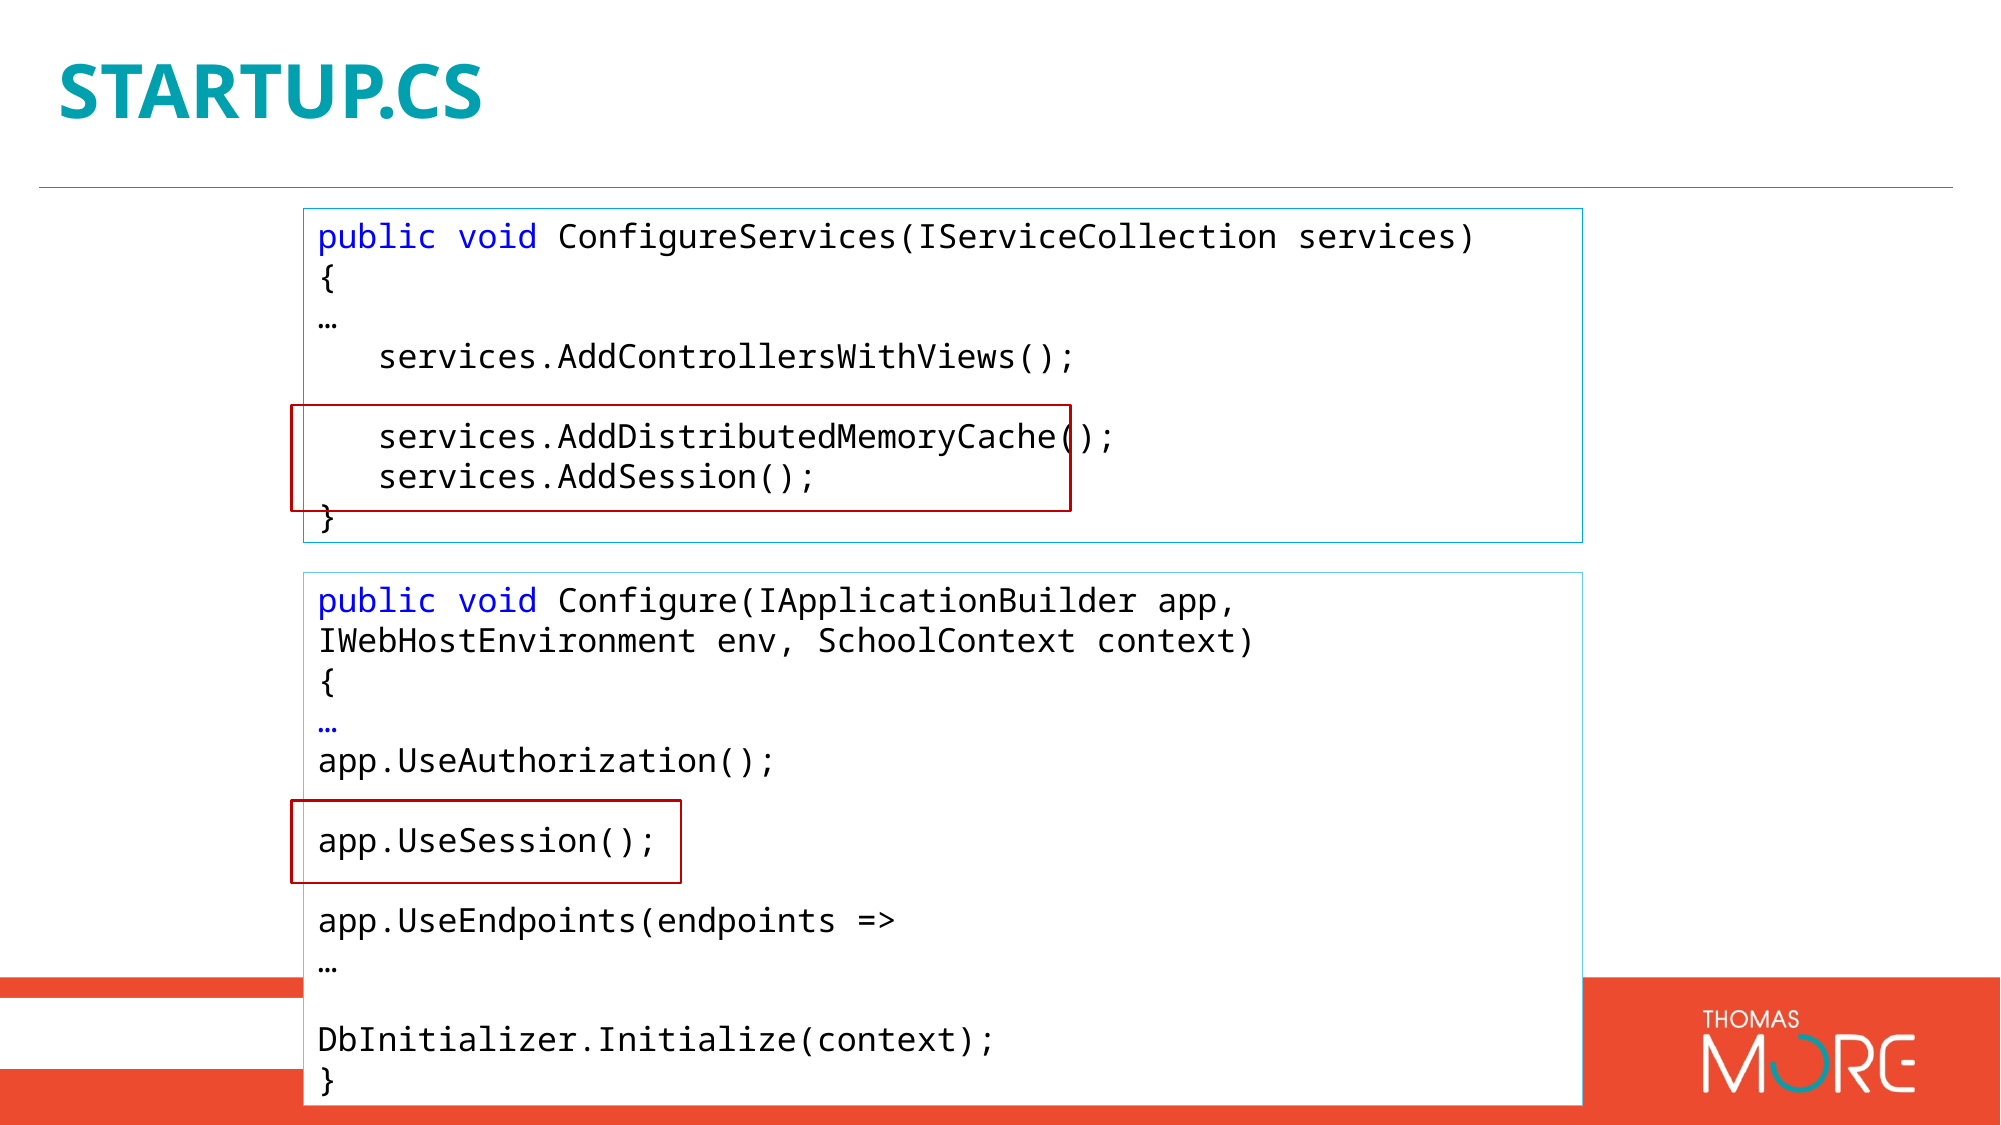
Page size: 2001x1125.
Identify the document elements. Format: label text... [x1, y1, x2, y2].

text_box public void Configure(IApplicationBuilder app, IWebHostEnvironment env, SchoolContext context) { … app.UseAuthorization(); app.UseSession(); app.UseEndpoints(endpoints => … DbInitializer.Initialize(context); } [303, 572, 1583, 1106]
text_box [289, 798, 683, 885]
text_box [289, 403, 1073, 513]
text_box public void ConfigureServices(IServiceCollection services) { … services.AddControllersWithViews(); services.AddDistributedMemoryCache(); services.AddSession(); } [303, 208, 1583, 543]
title Startup.cs [0, 0, 2000, 188]
picture [1673, 980, 1944, 1122]
